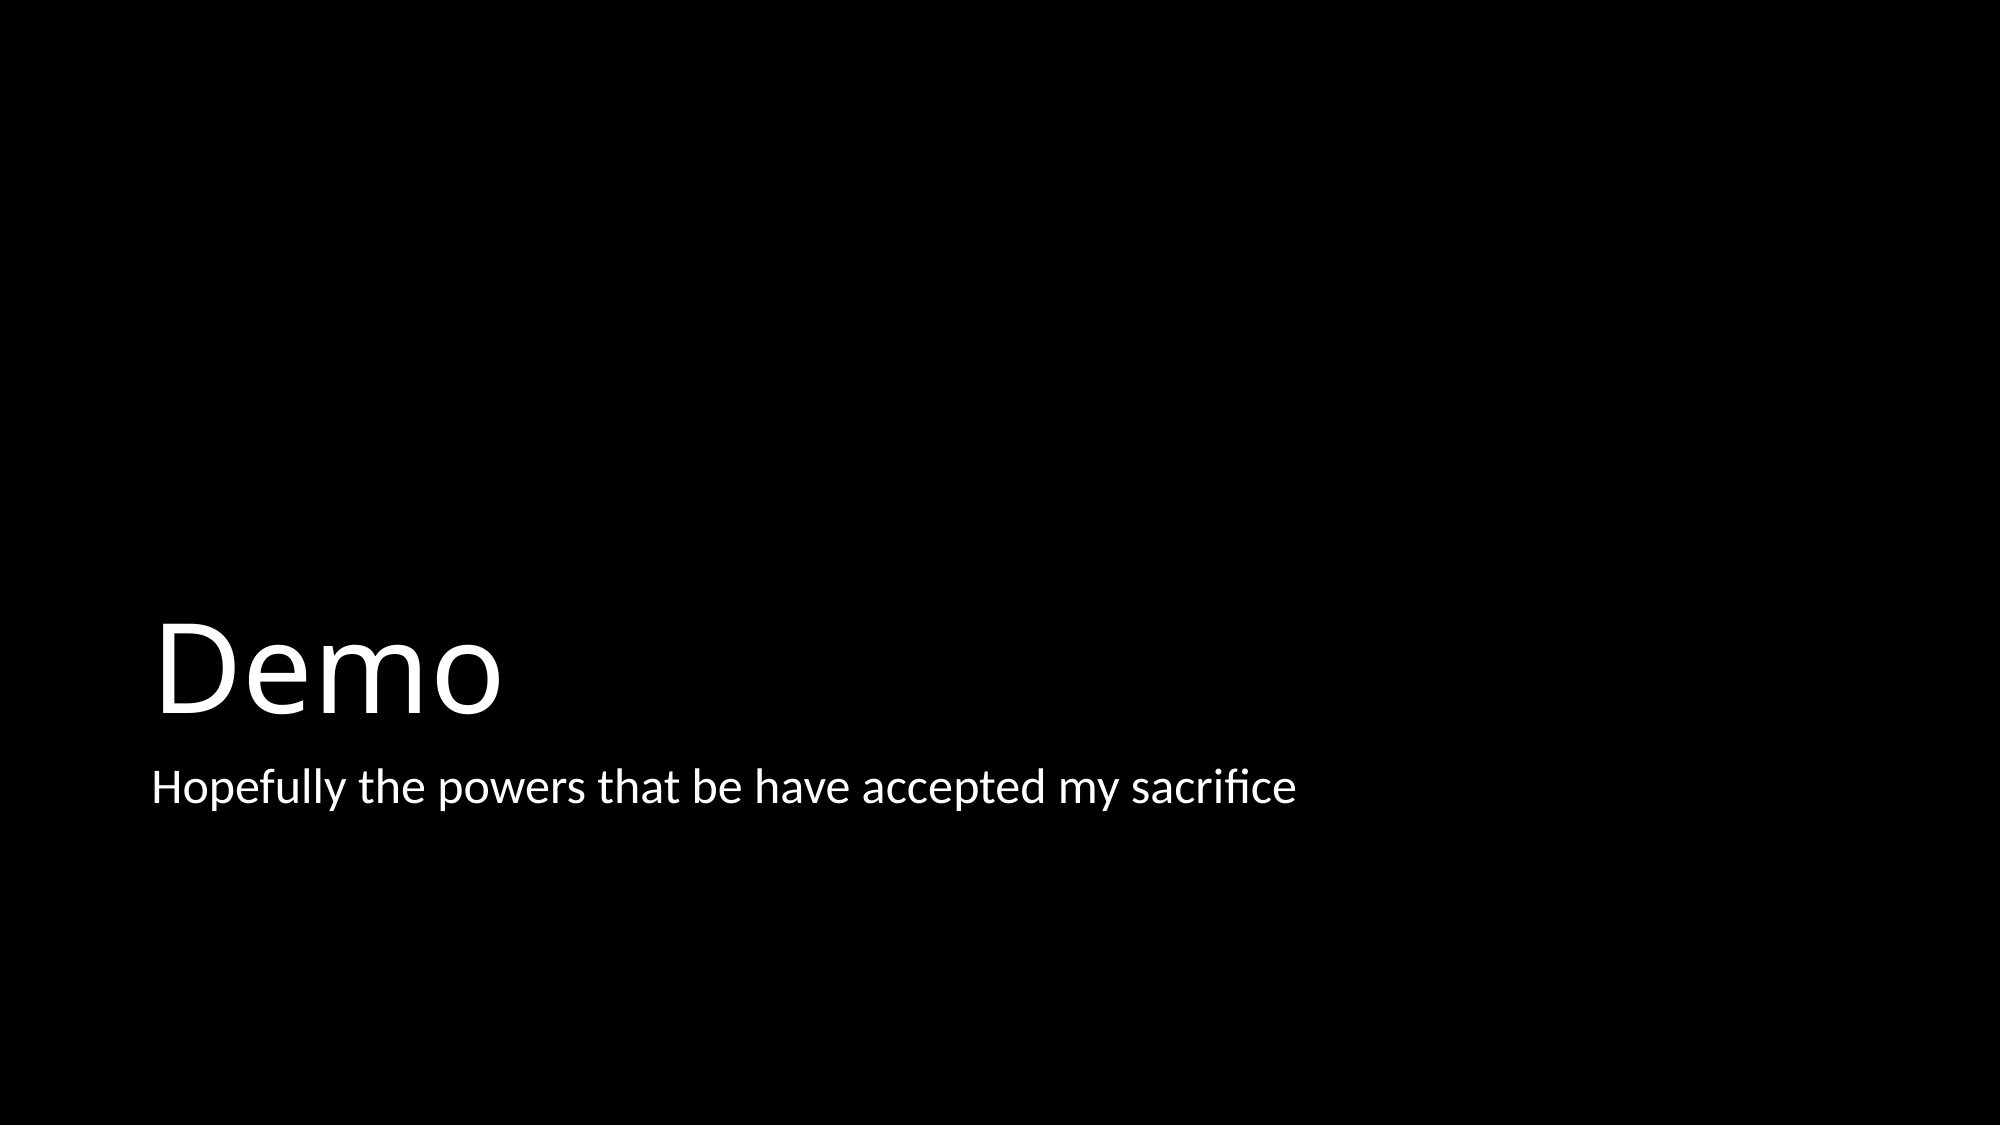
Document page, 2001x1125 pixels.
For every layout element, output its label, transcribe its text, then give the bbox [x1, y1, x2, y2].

title Demo [136, 280, 1862, 749]
list Hopefully the powers that be have accepted my sacrifice [136, 752, 1862, 999]
